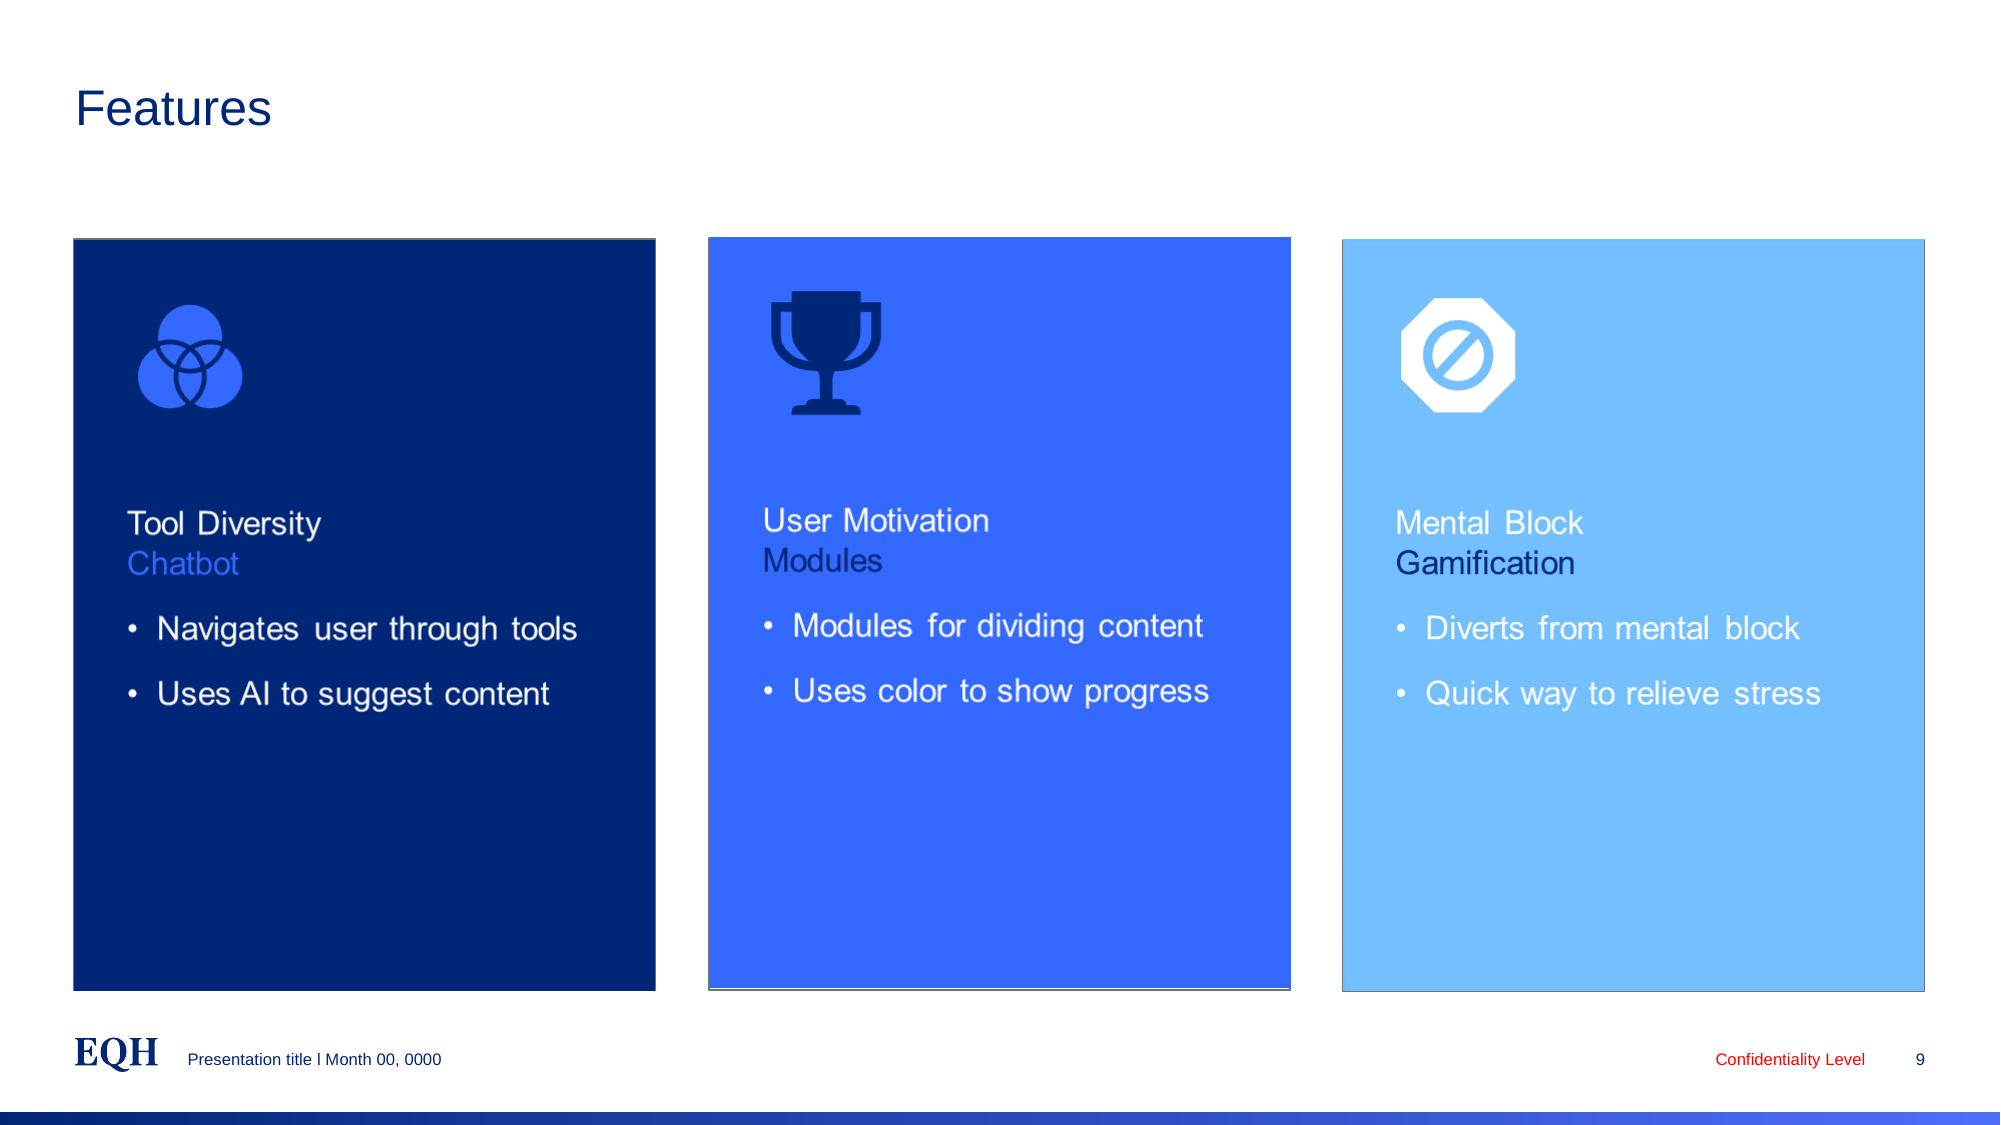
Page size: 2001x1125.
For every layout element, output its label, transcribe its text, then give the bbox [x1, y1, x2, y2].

picture [708, 237, 1292, 991]
title Features [75, 75, 1449, 196]
slide_number 9 [1865, 1034, 1925, 1069]
picture [72, 238, 656, 992]
slide_number Presentation title l Month 00, 0000 [187, 1034, 974, 1069]
footer Confidentiality Level [1502, 1034, 1865, 1069]
picture [1342, 239, 1926, 993]
